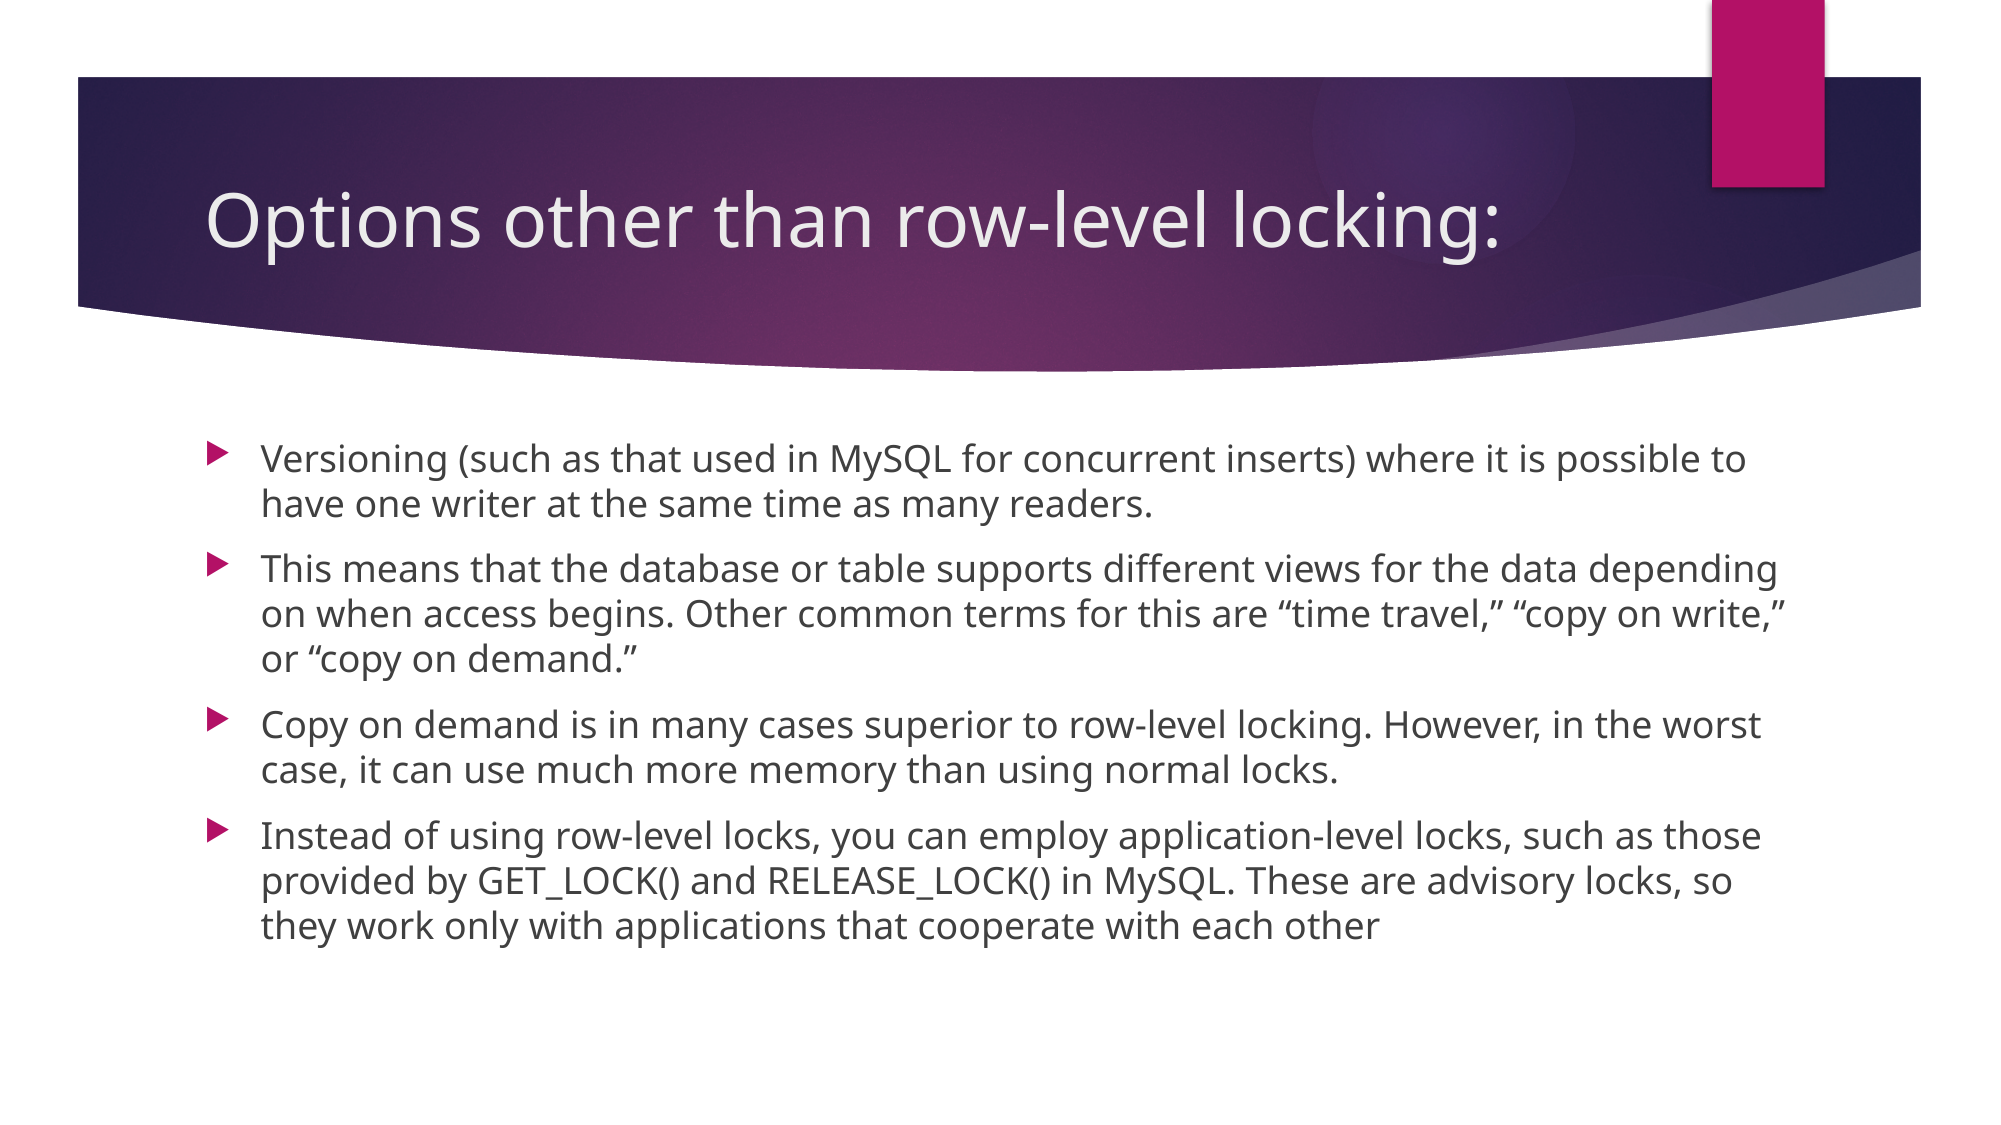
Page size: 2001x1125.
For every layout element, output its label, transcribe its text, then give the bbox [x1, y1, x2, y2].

title Options other than row-level locking: [189, 159, 1627, 276]
list Versioning (such as that used in MySQL for concurrent inserts) where it is possible to have one writer at the same time as many readers. This means that the database or table supports different views for the data depending on when access begins. Other common terms for this are “time travel,” “copy on write,” or “copy on demand.” Copy on demand is in many cases superior to row-level locking. However, in the worst case, it can use much more memory than using normal locks. Instead of using row-level locks, you can employ application-level locks, such as those provided by GET_LOCK() and RELEASE_LOCK() in MySQL. These are advisory locks, so they work only with applications that cooperate with each other [189, 427, 1819, 1053]
